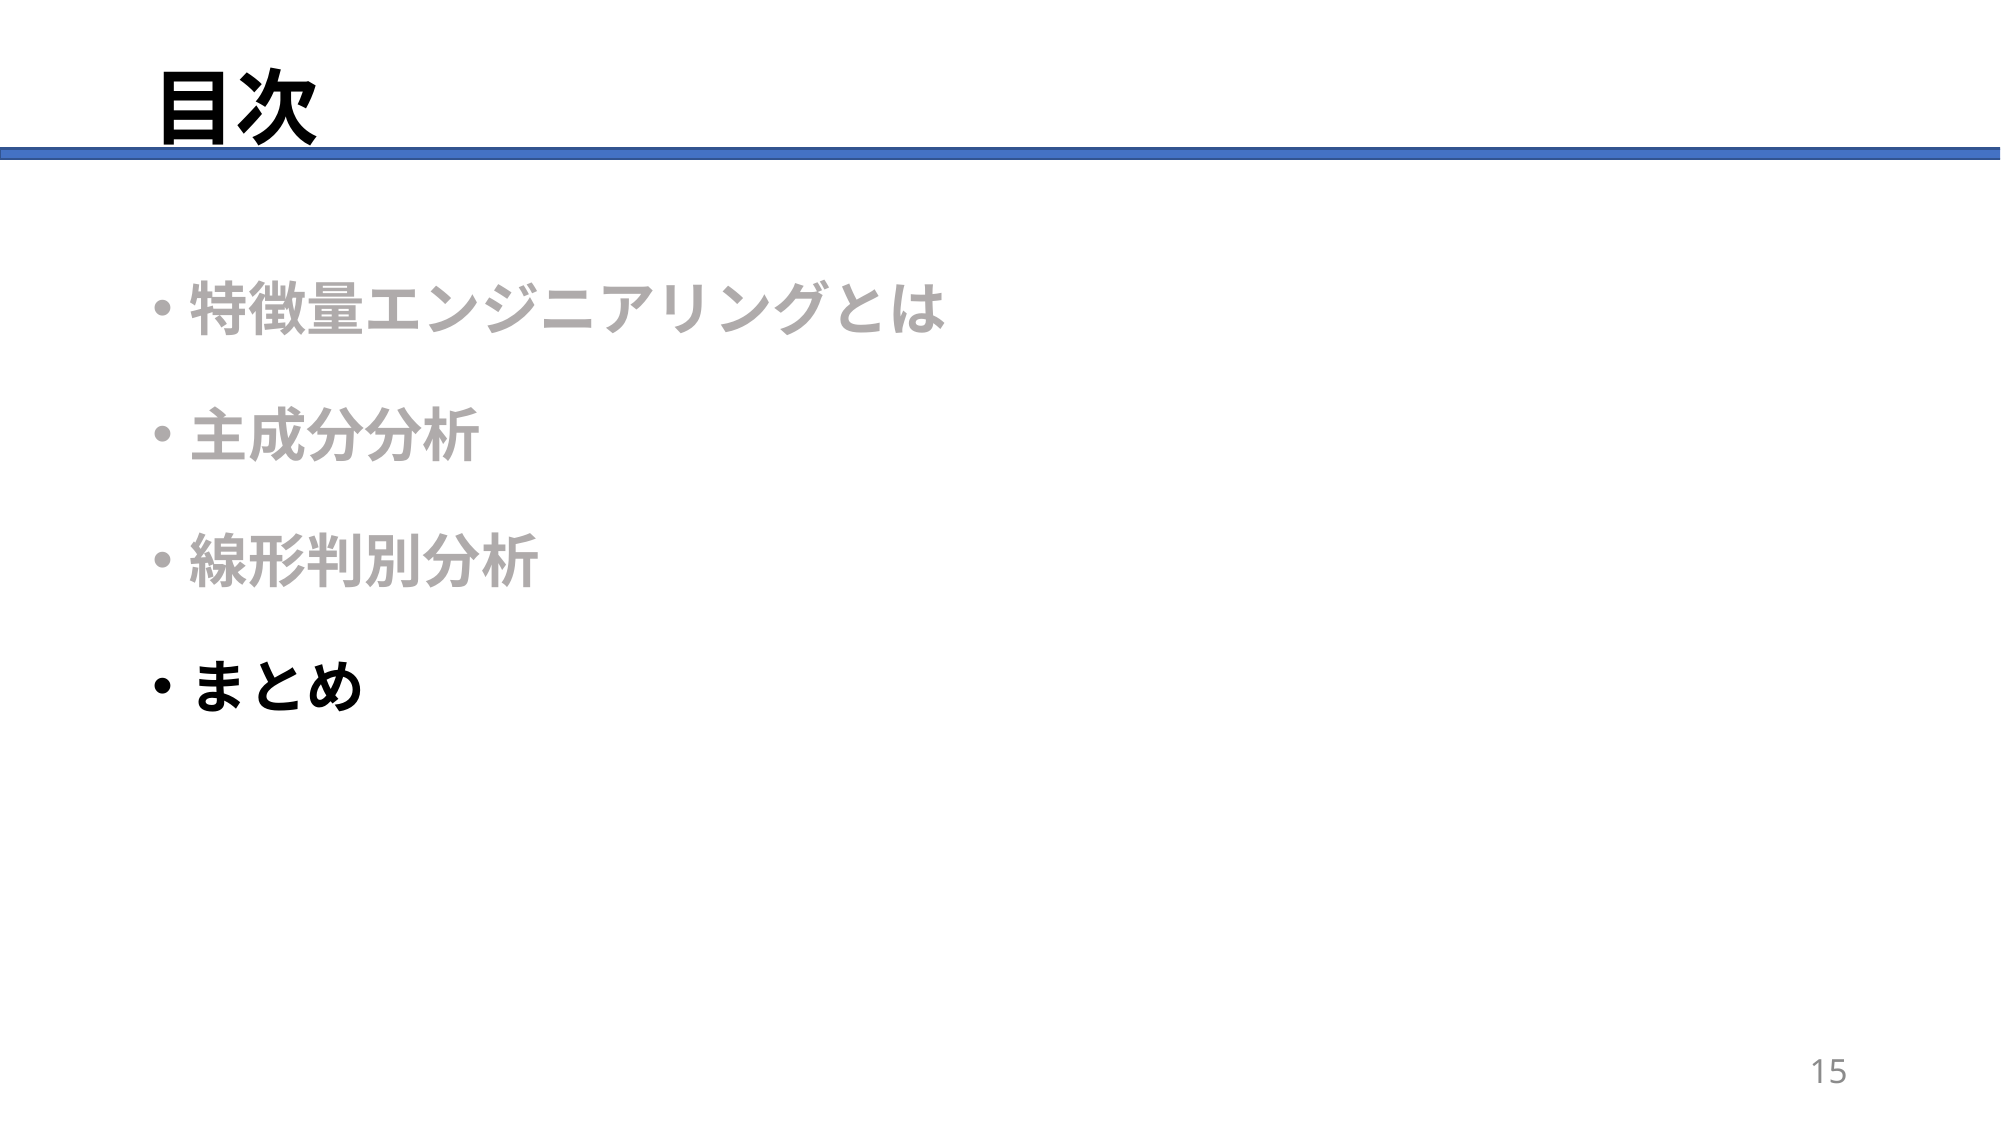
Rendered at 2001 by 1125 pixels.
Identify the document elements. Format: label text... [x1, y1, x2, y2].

title 目次 [137, 37, 1863, 186]
list 特徴量エンジニアリングとは 主成分分析 線形判別分析 まとめ [137, 230, 1863, 1014]
slide_number 15 [1412, 1042, 1863, 1103]
